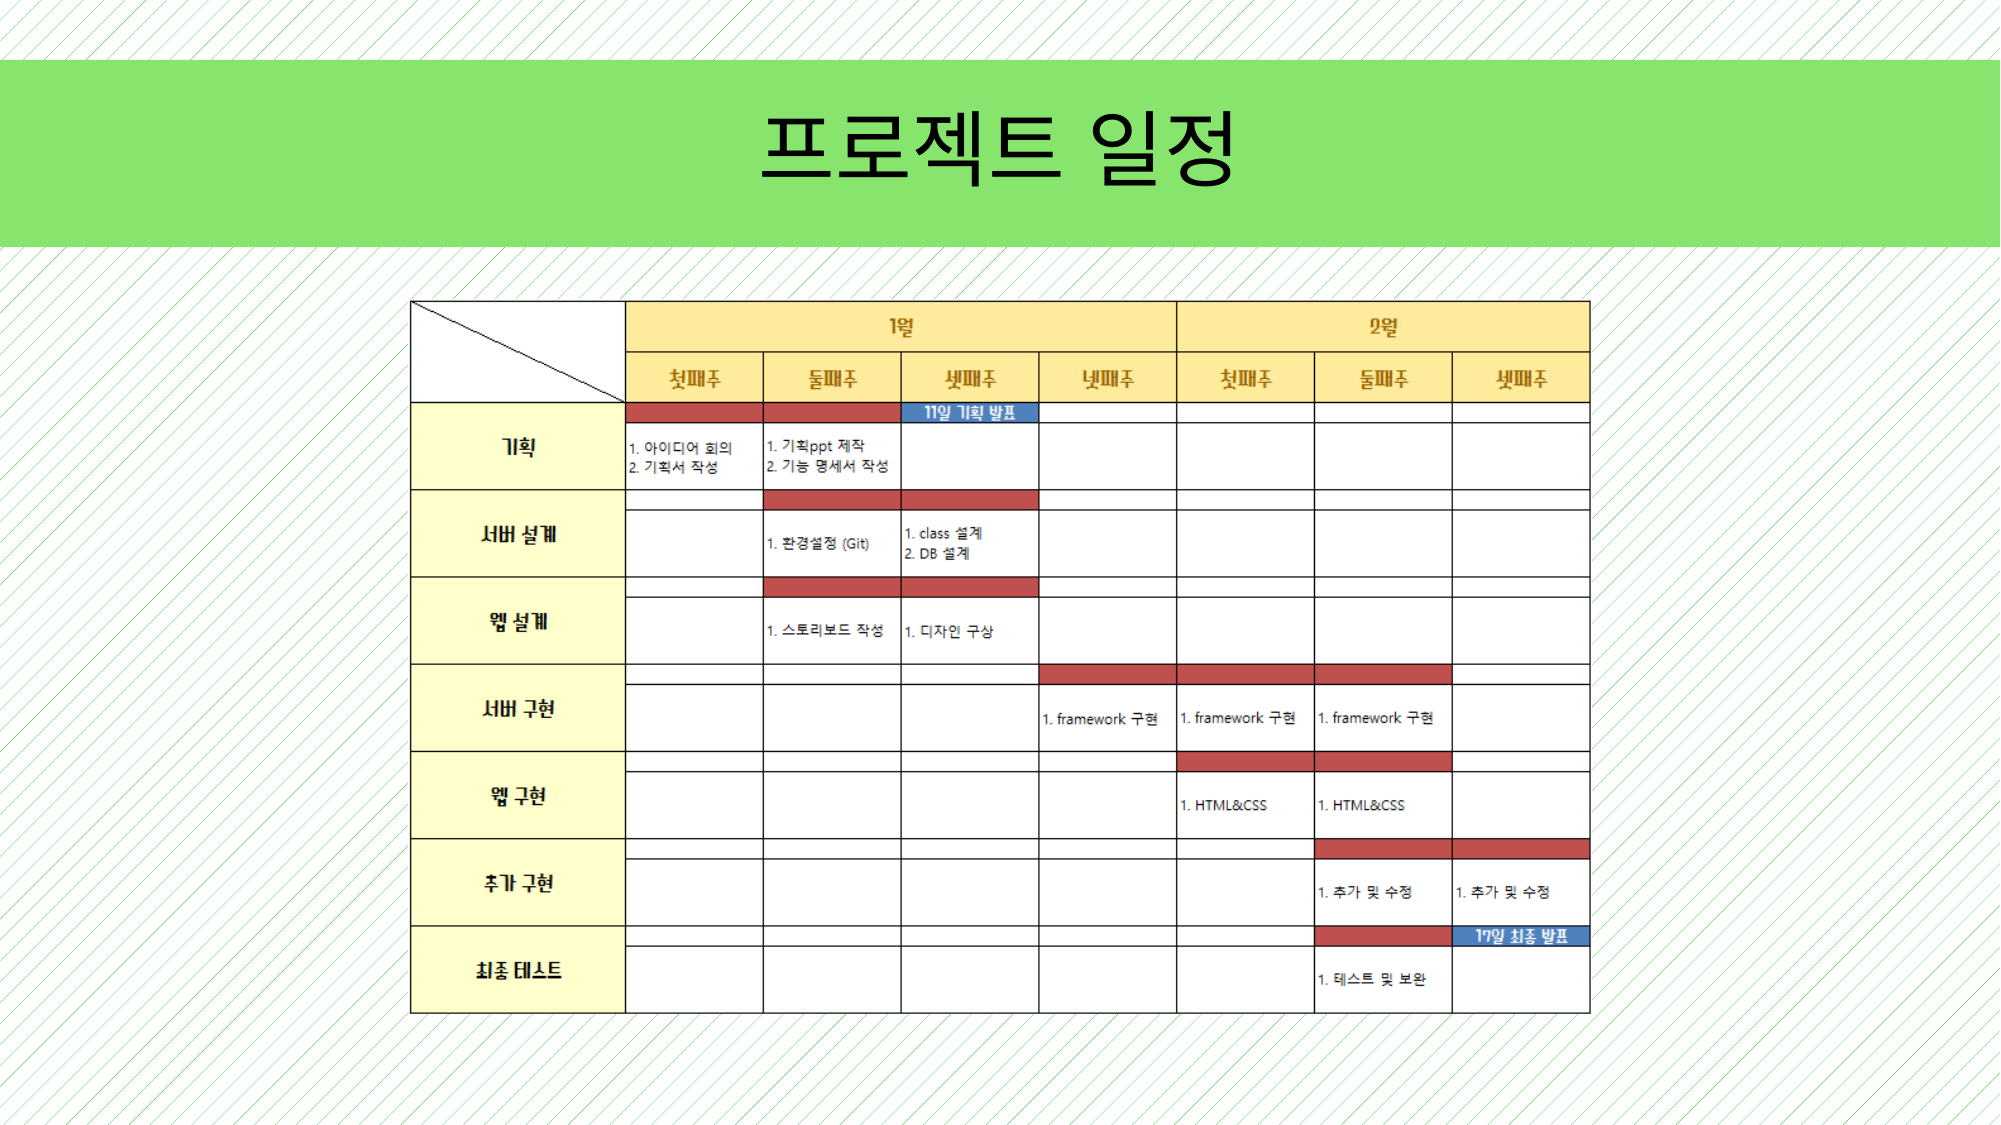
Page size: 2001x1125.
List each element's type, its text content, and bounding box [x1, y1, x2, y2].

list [407, 299, 1592, 1014]
title 프로젝트 일정 [0, 59, 2000, 248]
